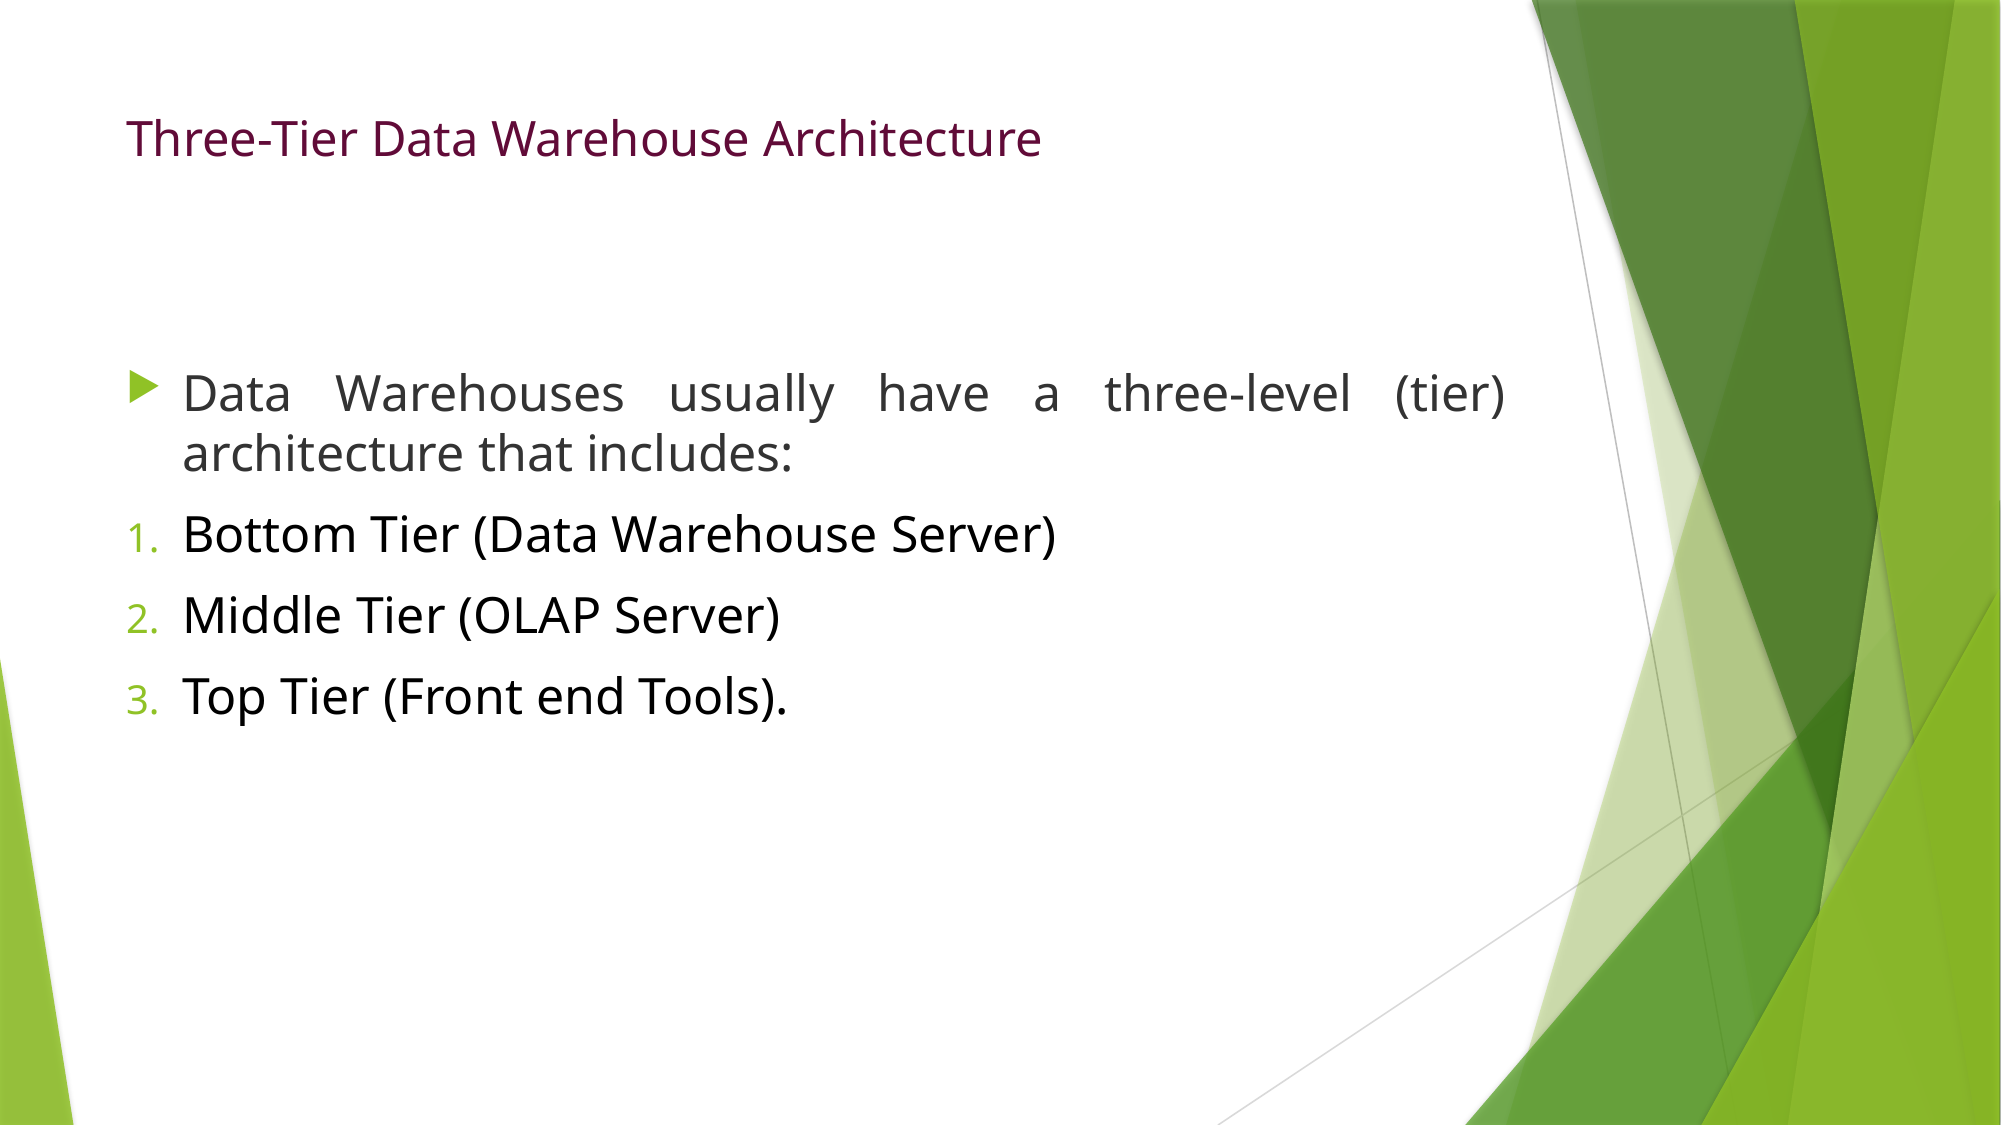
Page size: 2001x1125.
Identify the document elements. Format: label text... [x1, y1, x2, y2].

title Three-Tier Data Warehouse Architecture [111, 99, 1522, 233]
list Data Warehouses usually have a three-level (tier) architecture that includes: Bottom Tier (Data Warehouse Server) Middle Tier (OLAP Server) Top Tier (Front end Tools). [111, 354, 1522, 992]
